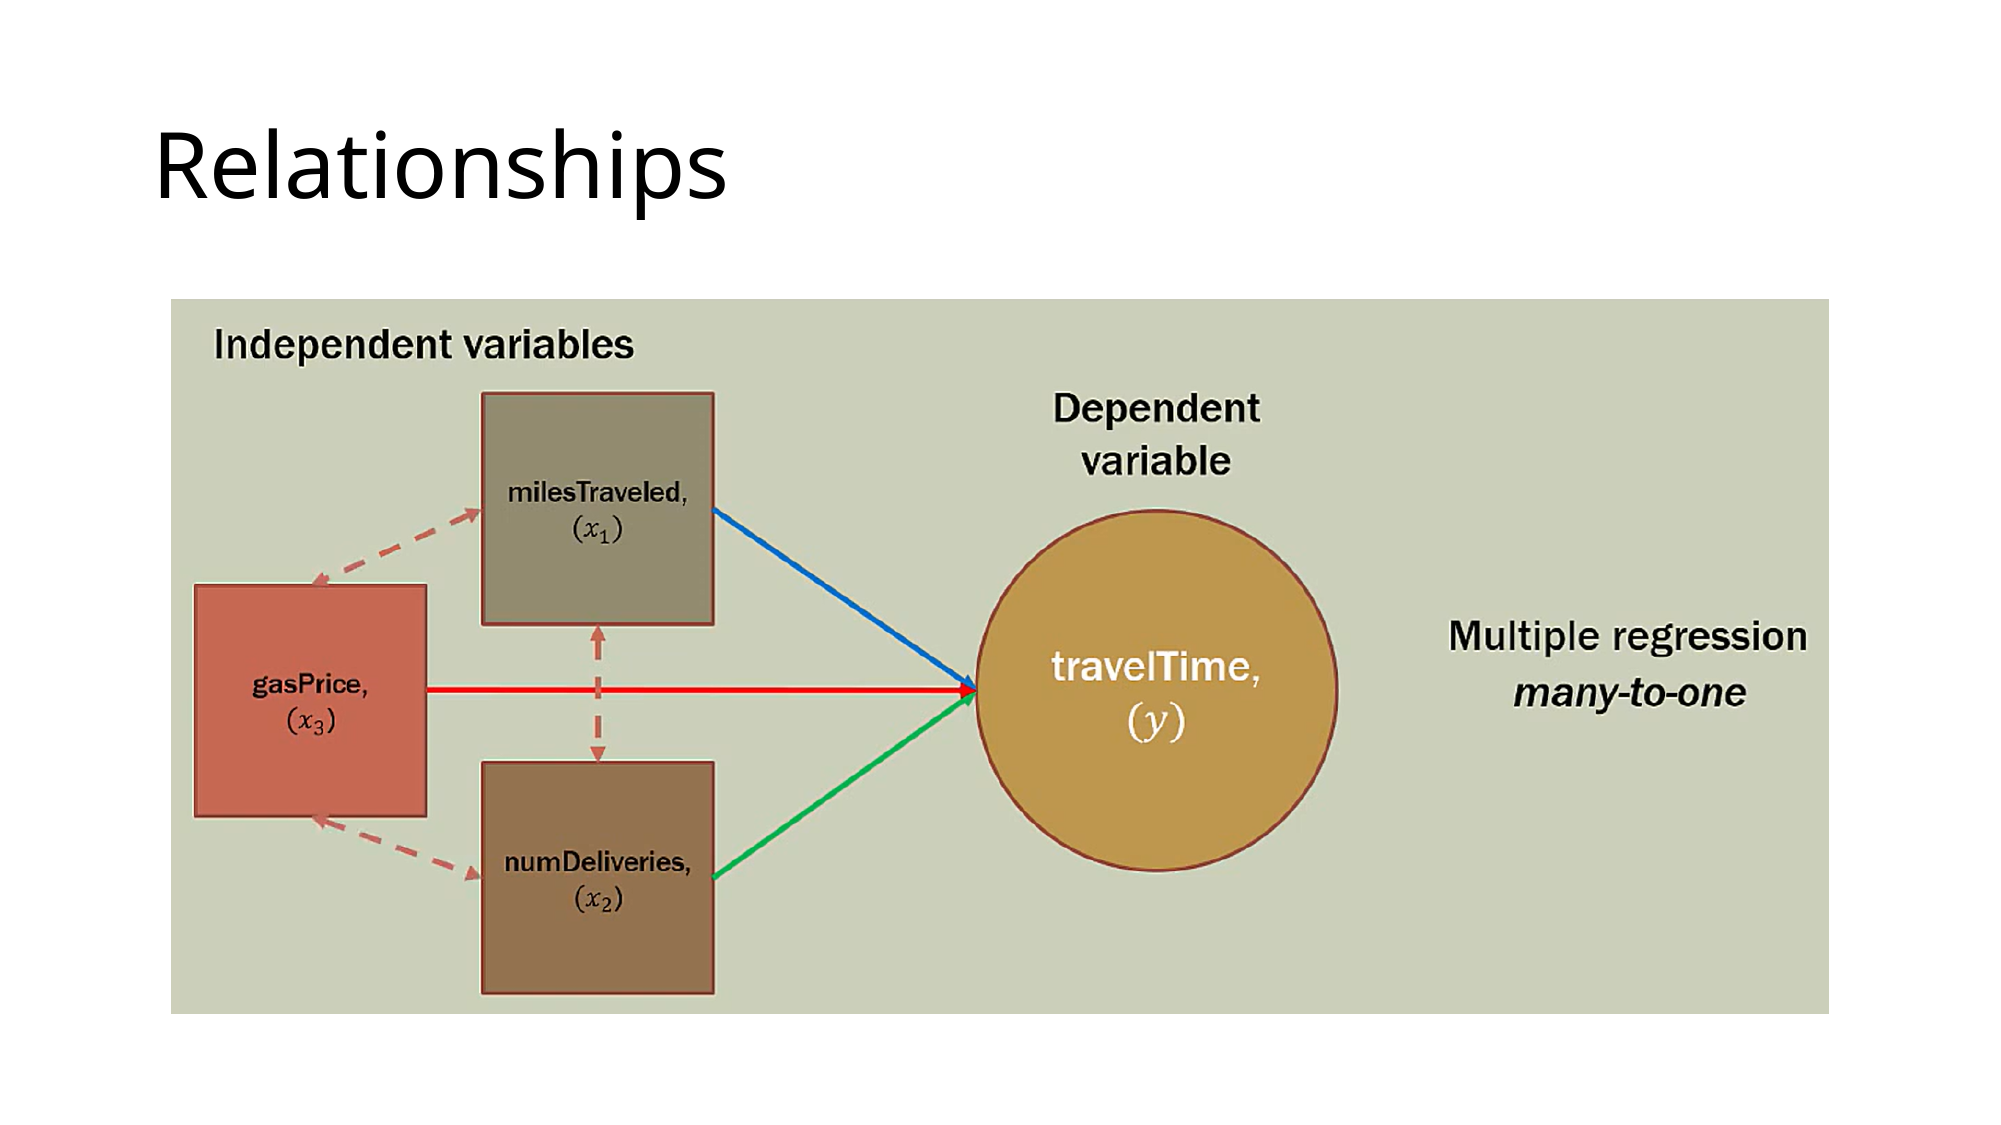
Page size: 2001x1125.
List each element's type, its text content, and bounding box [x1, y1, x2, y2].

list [170, 298, 1830, 1014]
title Relationships [137, 59, 1863, 278]
